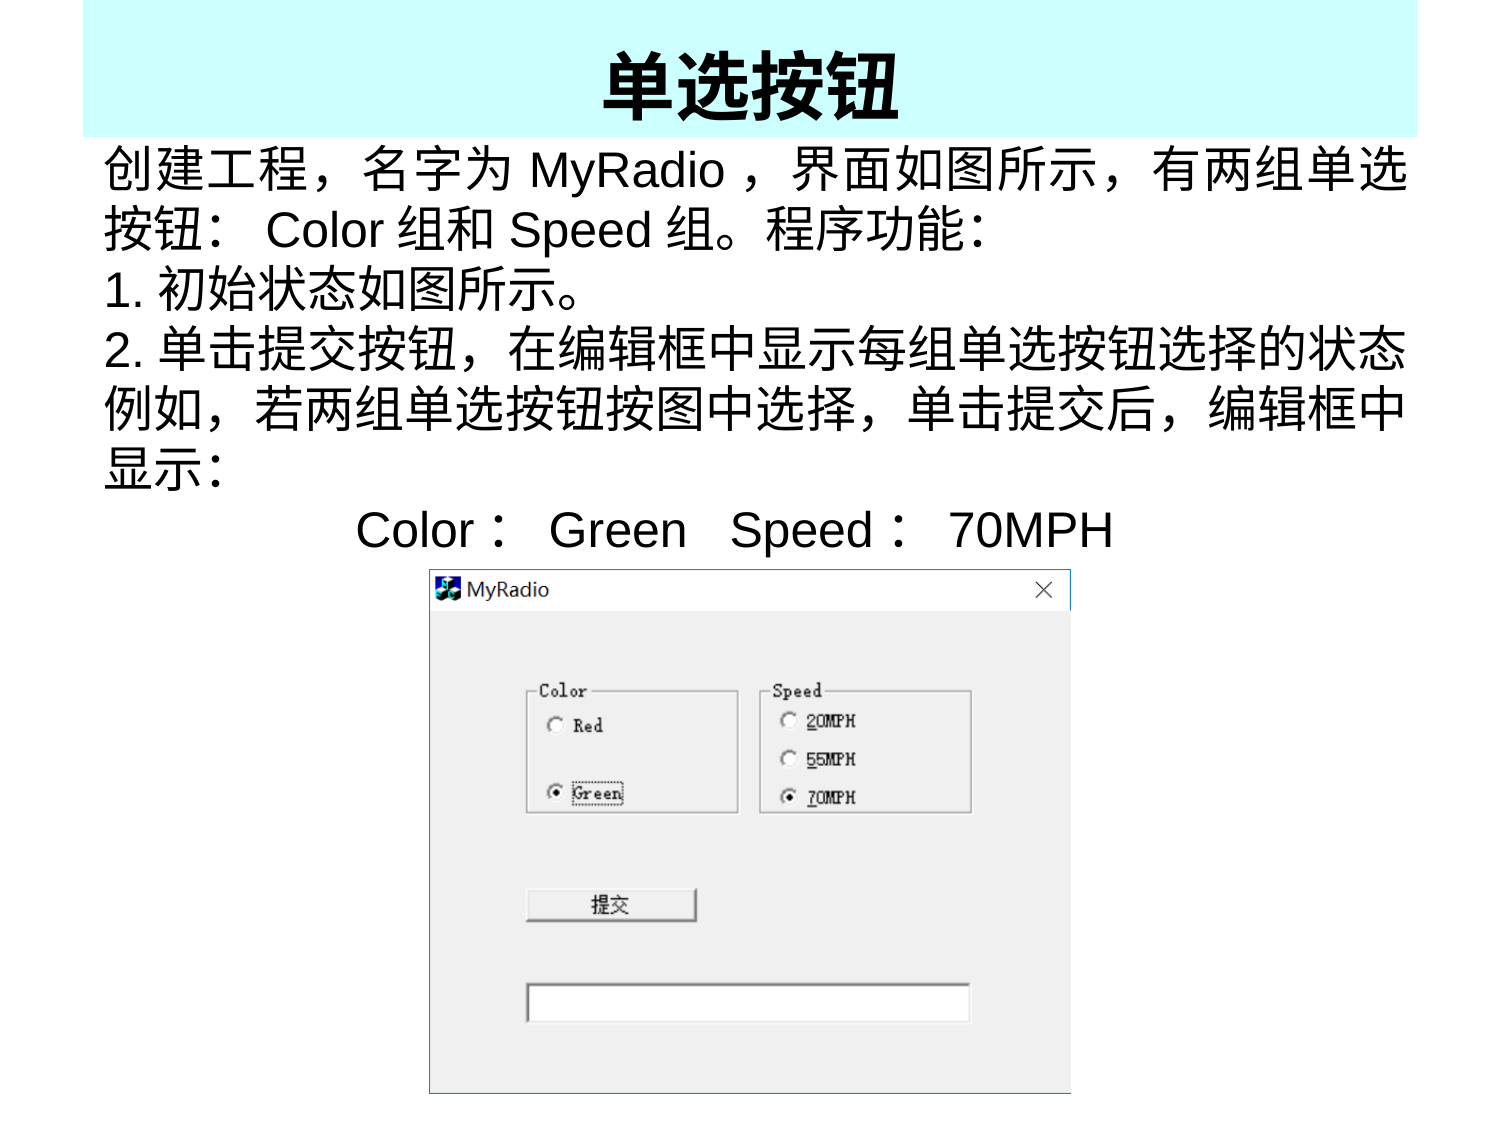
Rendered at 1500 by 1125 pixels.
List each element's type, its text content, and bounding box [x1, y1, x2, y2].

title 单选按钮 [82, 0, 1418, 138]
text_box 创建工程，名字为MyRadio，界面如图所示，有两组单选按钮：Color组和Speed组。程序功能： 1.初始状态如图所示。 2.单击提交按钮，在编辑框中显示每组单选按钮选择的状态 例如，若两组单选按钮按图中选择，单击提交后，编辑框中显示： Color：Green Speed：70MPH [88, 137, 1424, 565]
picture [429, 569, 1071, 1095]
